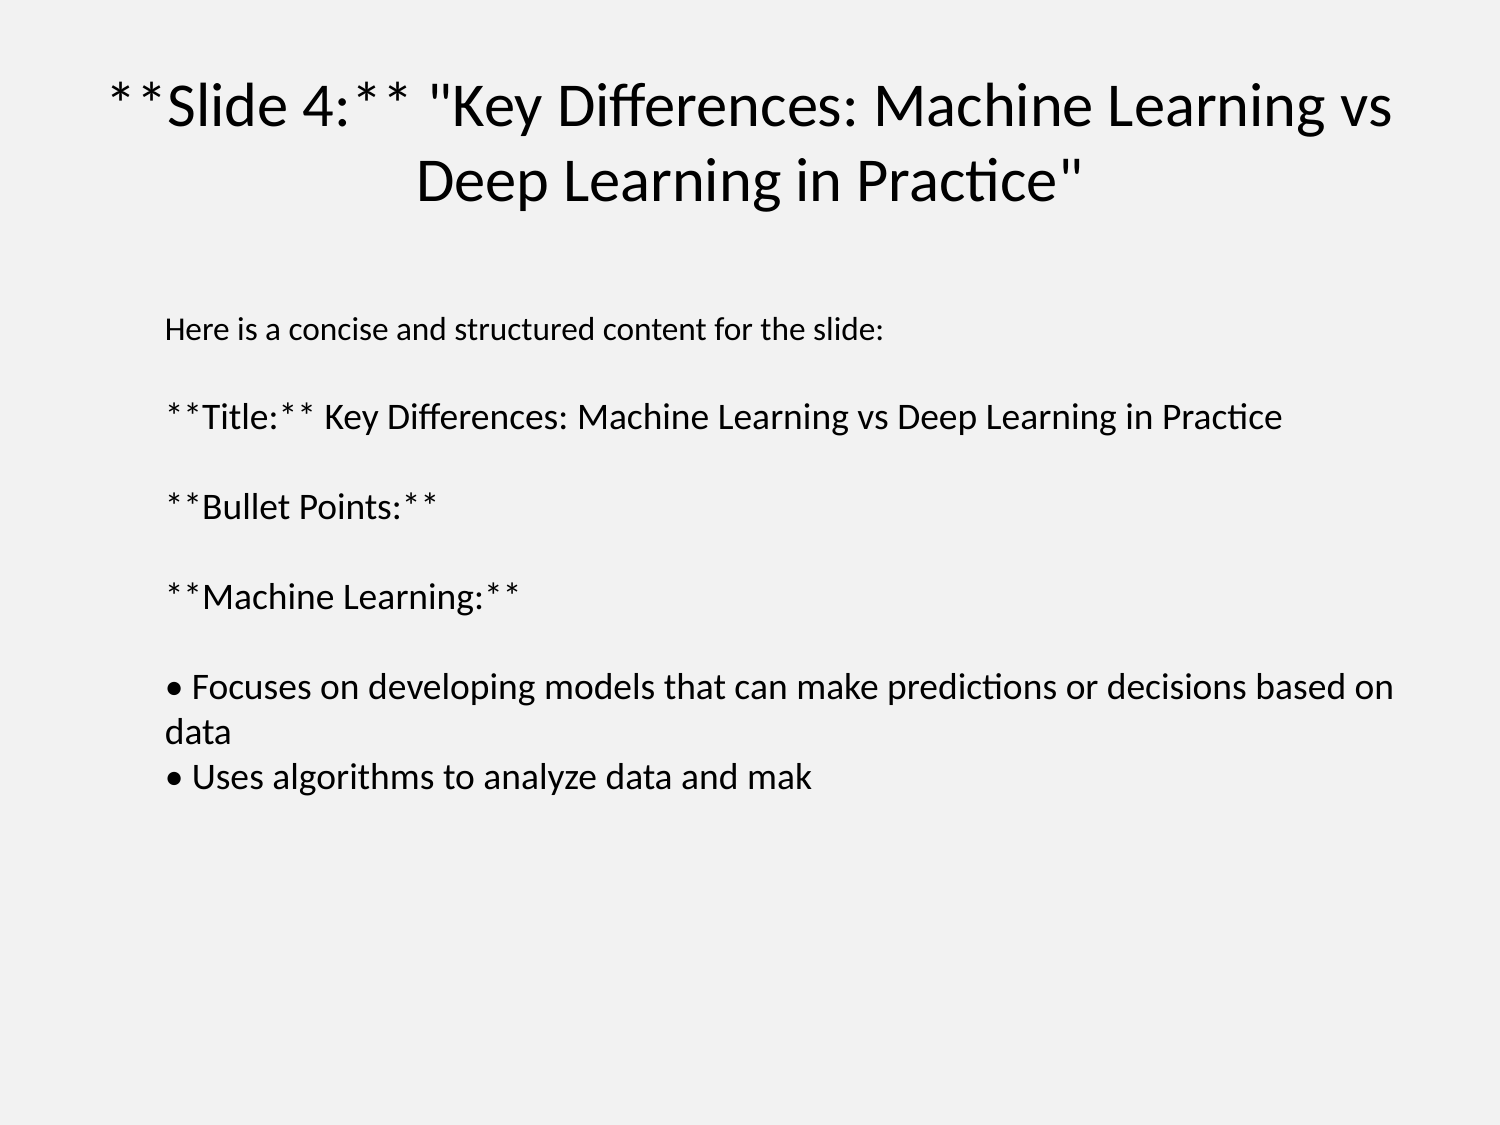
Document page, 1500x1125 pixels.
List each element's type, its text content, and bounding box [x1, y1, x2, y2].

text_box Here is a concise and structured content for the slide: **Title:** Key Differences: Machine Learning vs Deep Learning in Practice **Bullet Points:** **Machine Learning:** • Focuses on developing models that can make predictions or decisions based on data • Uses algorithms to analyze data and mak [149, 299, 1425, 805]
title **Slide 4:** "Key Differences: Machine Learning vs Deep Learning in Practice" [75, 45, 1425, 233]
